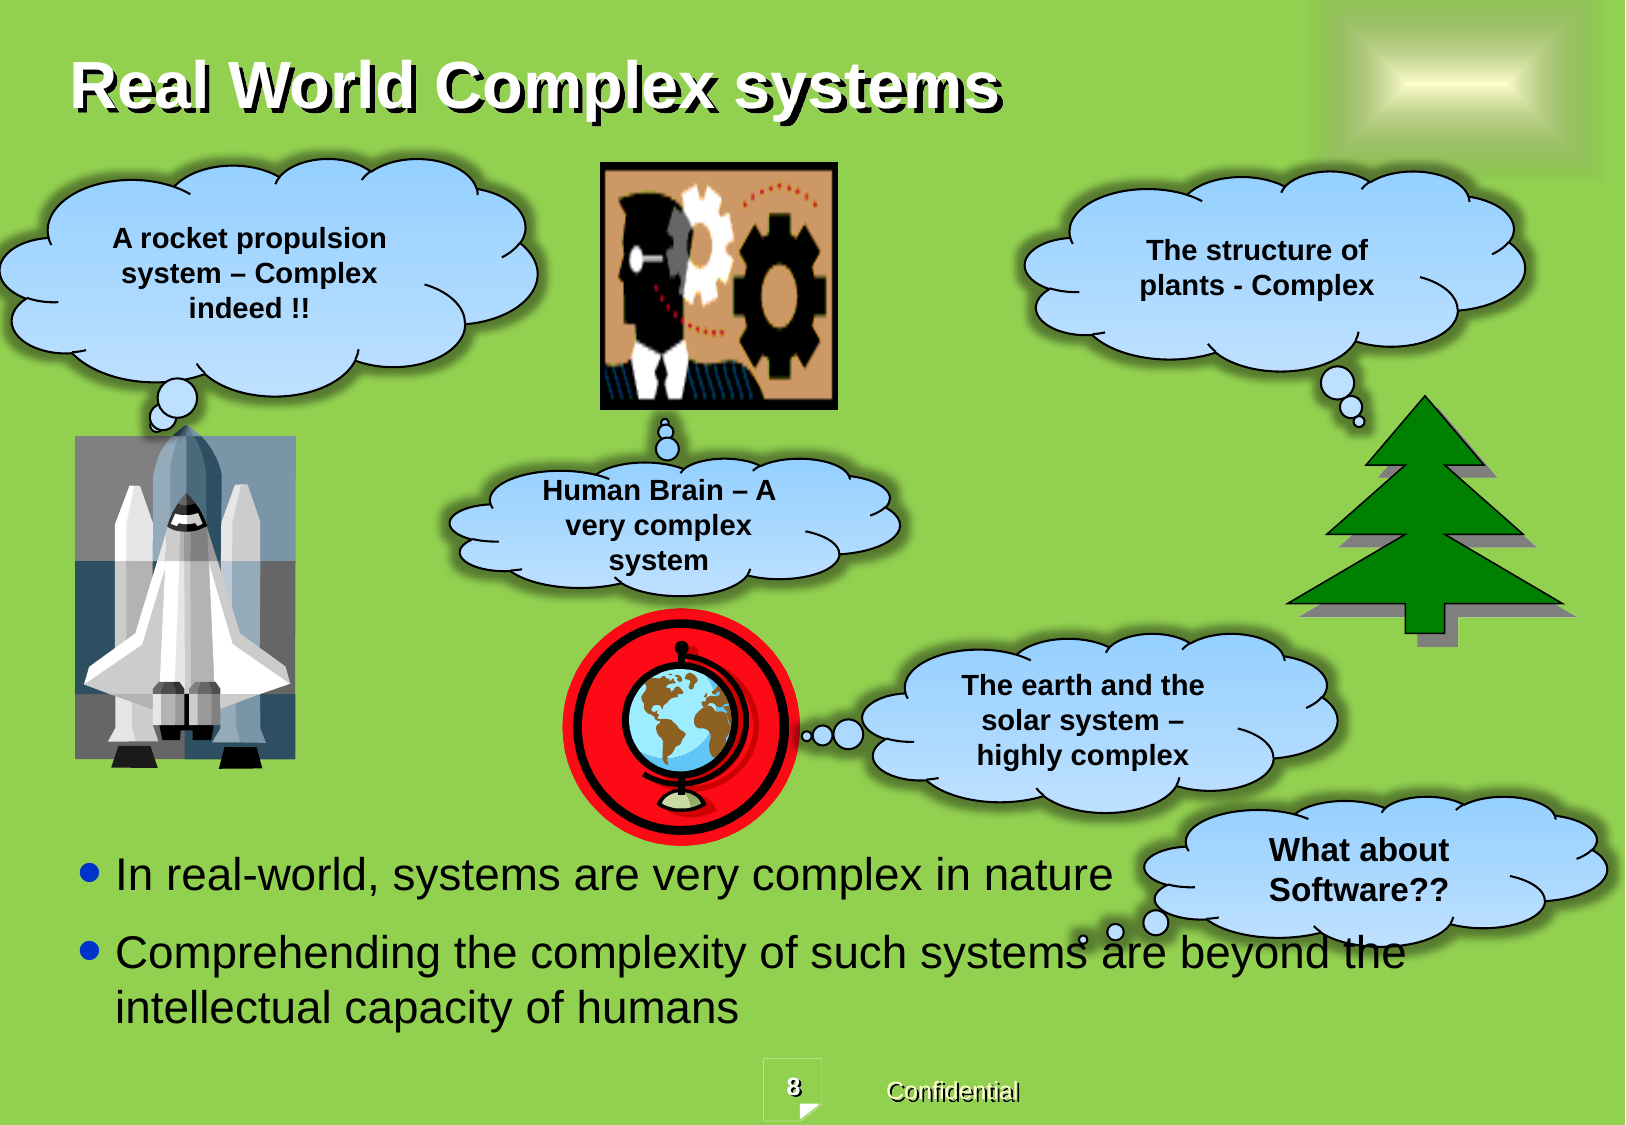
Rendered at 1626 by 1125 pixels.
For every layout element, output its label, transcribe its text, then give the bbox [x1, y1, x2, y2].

text_box Human Brain – A very complex system [449, 458, 901, 597]
picture [599, 162, 838, 410]
picture [74, 420, 301, 774]
text_box What about Software?? [1186, 796, 1608, 922]
text_box Human Brain – A very complex system [655, 418, 679, 461]
title Real World Complex systems [54, 2, 1380, 162]
text_box In real-world, systems are very complex in nature Comprehending the complexity of such systems are beyond the intellectual capacity of humans [62, 837, 1525, 1041]
text_box [1287, 395, 1563, 634]
text_box The earth and the solar system – highly complex [804, 719, 864, 750]
text_box A rocket propulsion system – Complex indeed !! [0, 158, 538, 419]
text_box The structure of plants - Complex [1024, 171, 1526, 372]
slide_number 8 [724, 1062, 863, 1125]
text_box The structure of plants - Complex [1320, 366, 1365, 428]
picture [562, 608, 801, 846]
text_box The earth and the solar system – highly complex [862, 633, 1338, 814]
